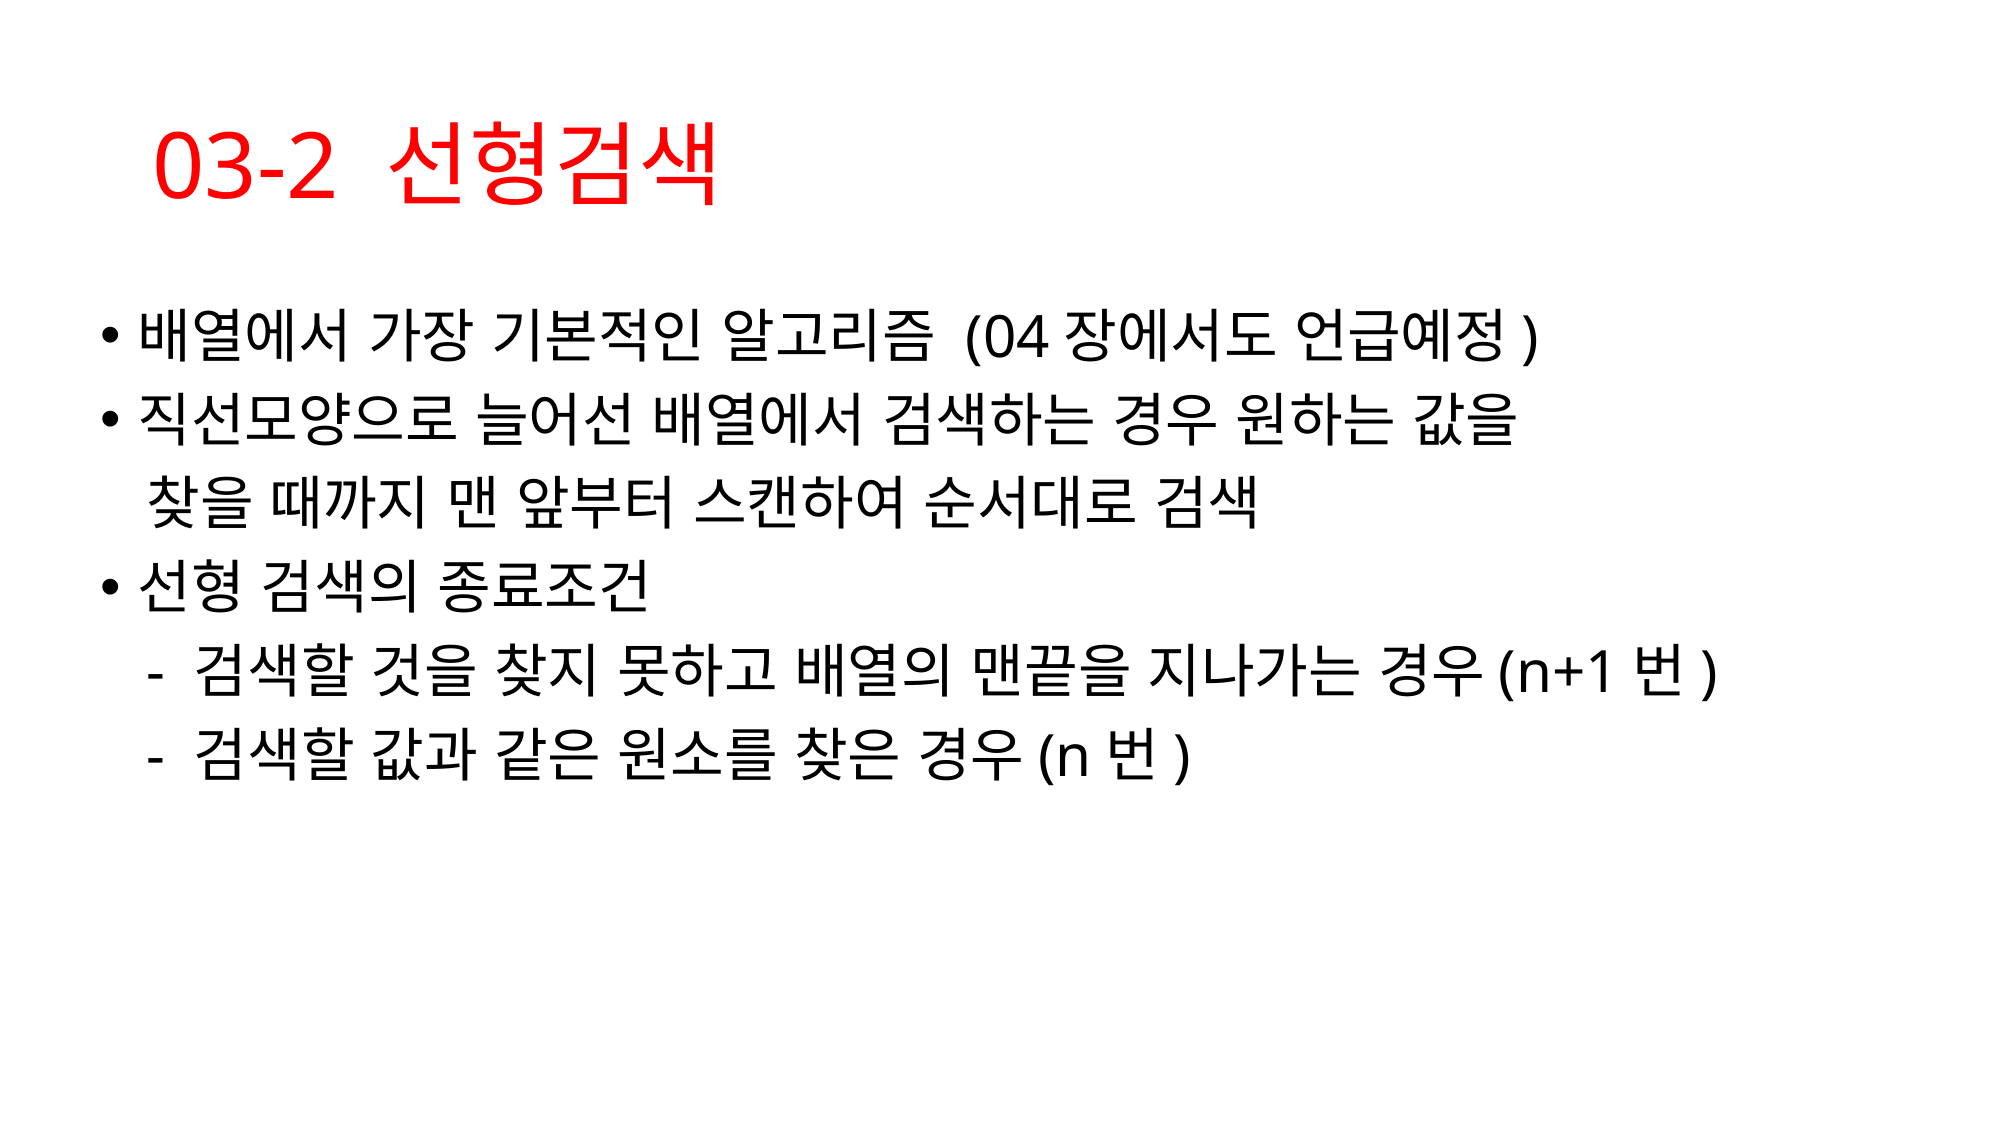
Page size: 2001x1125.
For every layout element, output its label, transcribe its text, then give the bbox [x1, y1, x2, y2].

list 배열에서 가장 기본적인 알고리즘 (04장에서도 언급예정) 직선모양으로 늘어선 배열에서 검색하는 경우 원하는 값을 찾을 때까지 맨 앞부터 스캔하여 순서대로 검색 선형 검색의 종료조건 - 검색할 것을 찾지 못하고 배열의 맨끝을 지나가는 경우(n+1번) - 검색할 값과 같은 원소를 찾은 경우(n번) [85, 299, 1915, 1014]
title 03-2 선형검색 [137, 59, 1863, 278]
